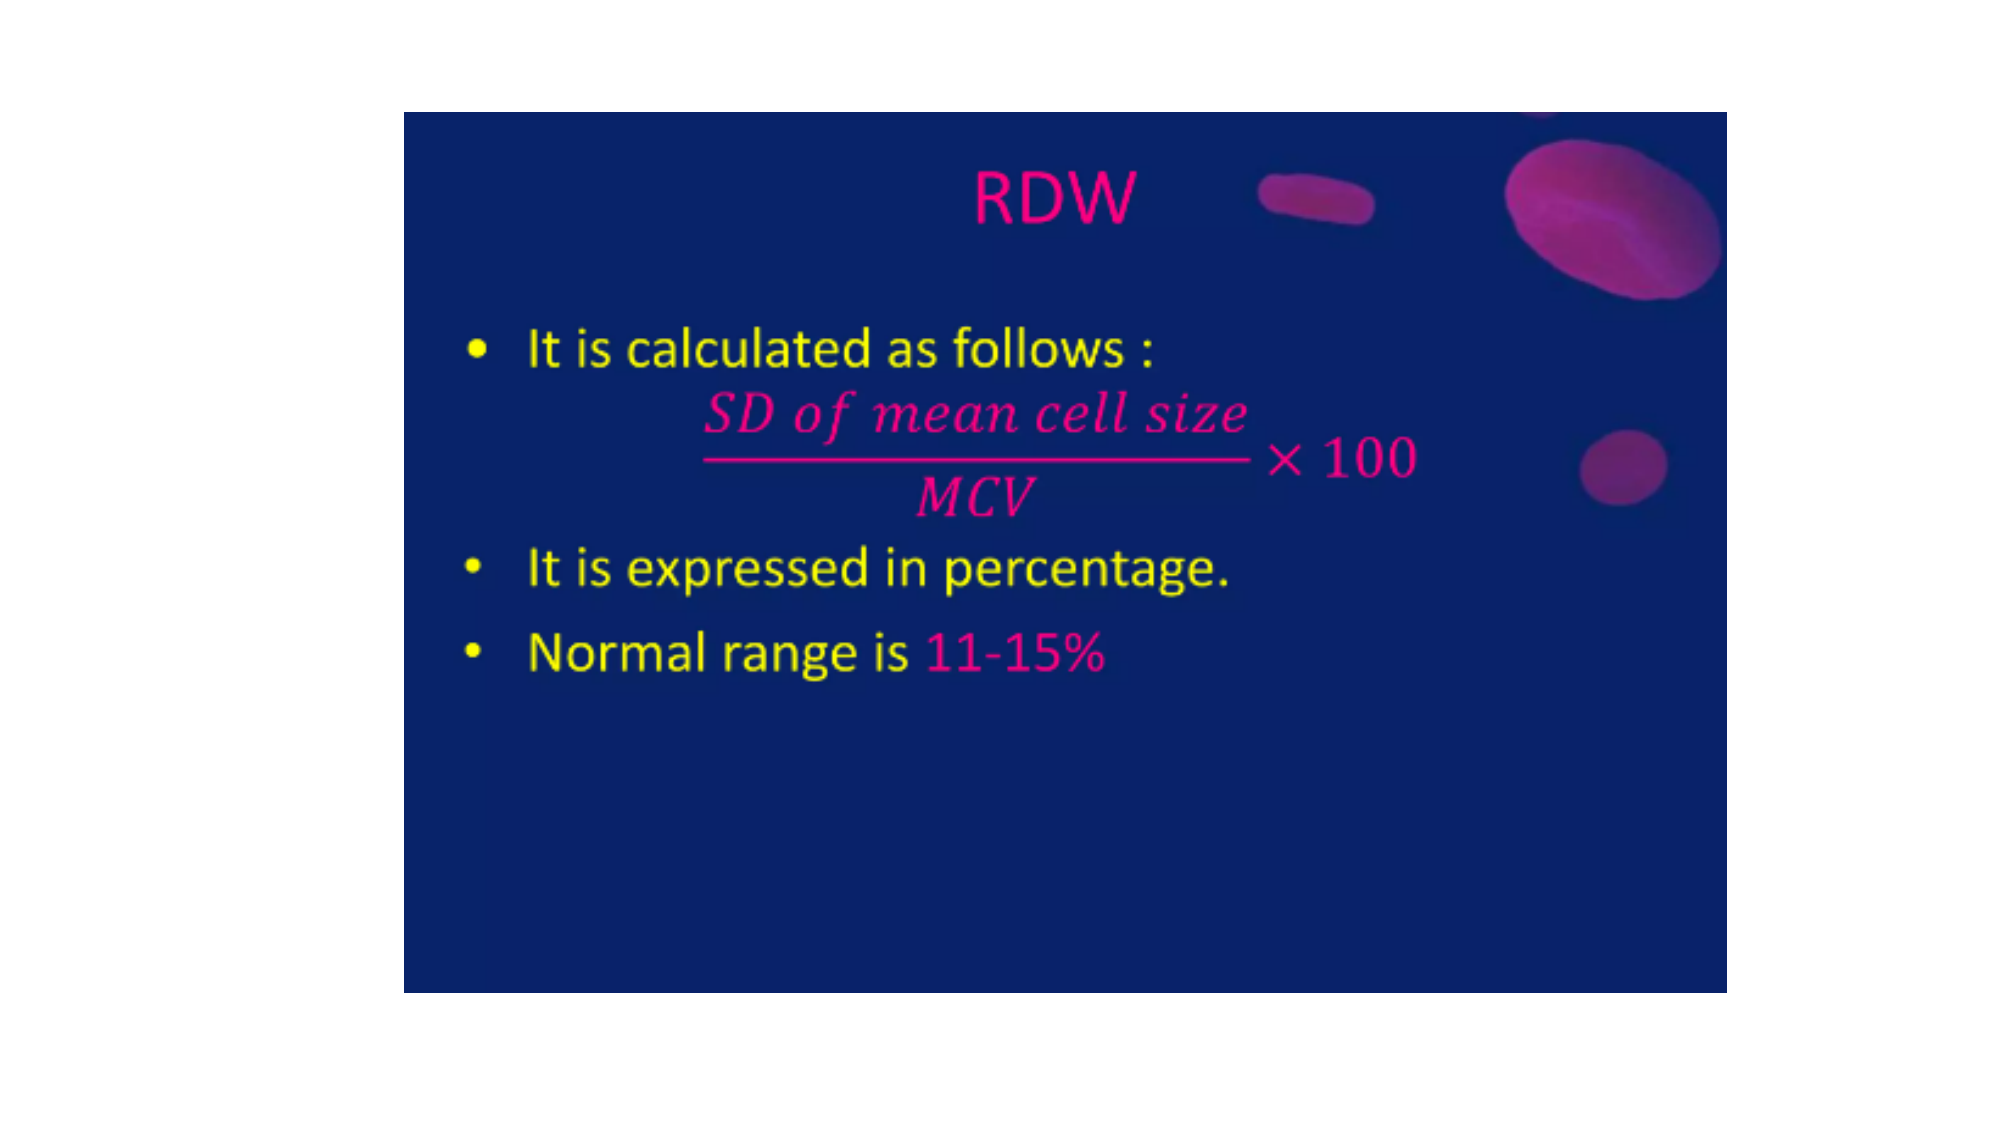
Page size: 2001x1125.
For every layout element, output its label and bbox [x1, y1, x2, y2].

picture [404, 112, 1727, 993]
